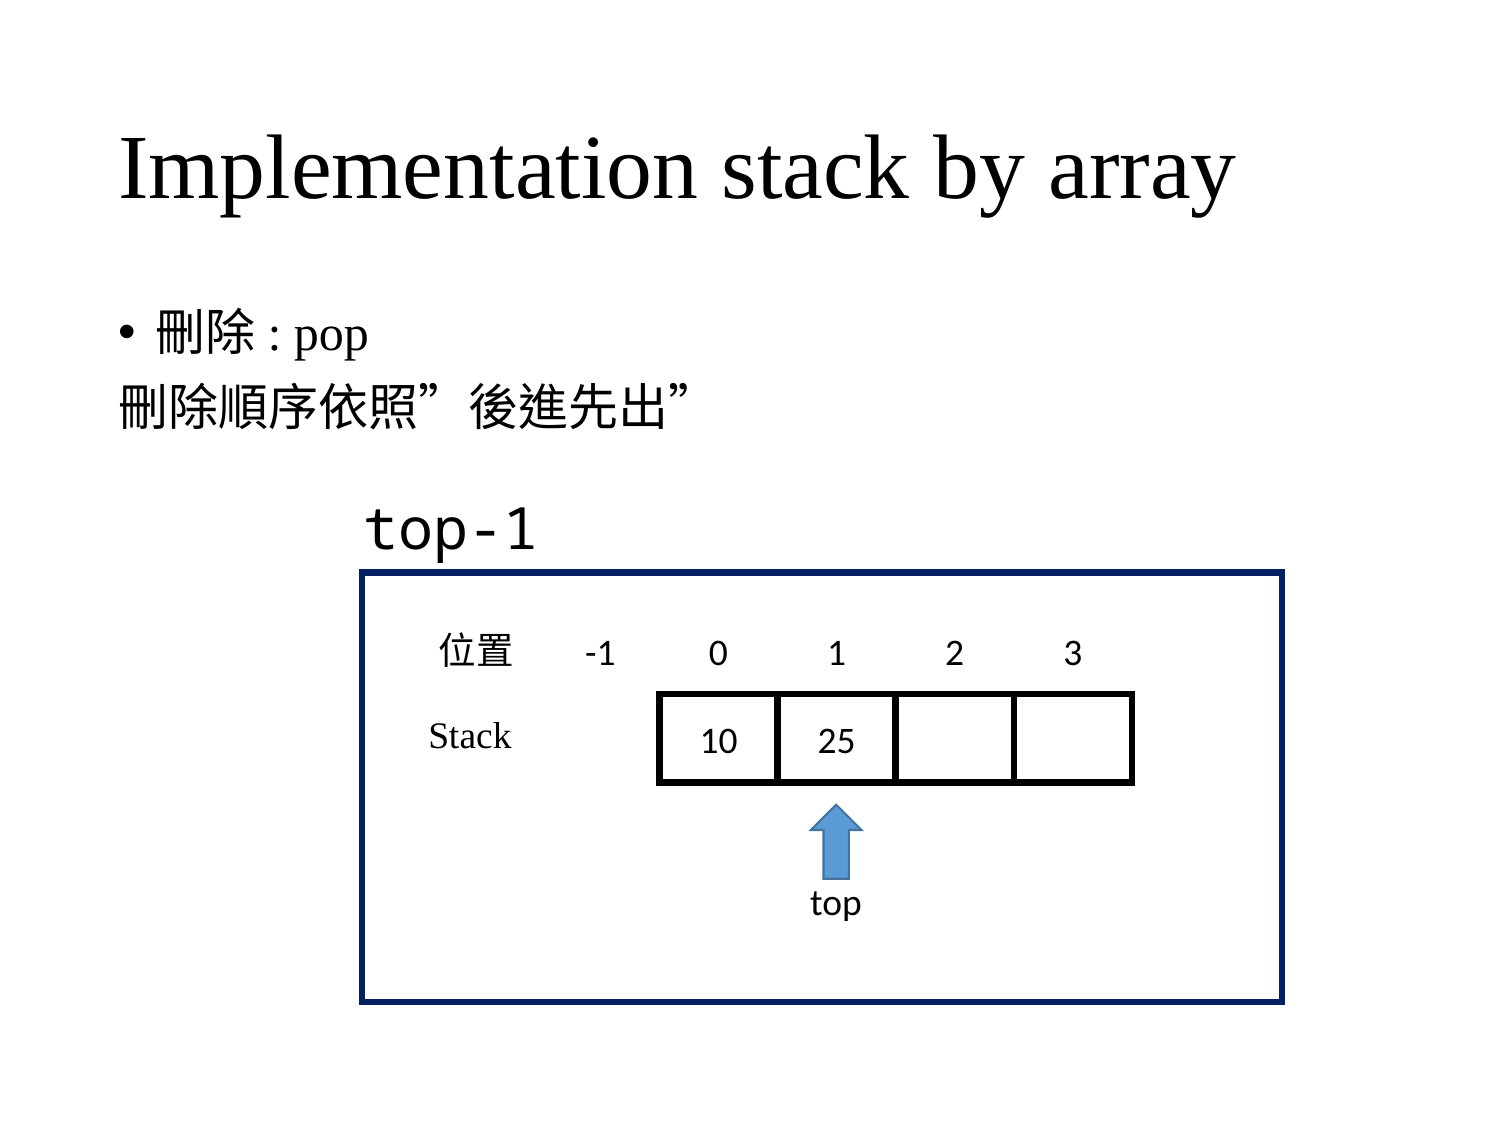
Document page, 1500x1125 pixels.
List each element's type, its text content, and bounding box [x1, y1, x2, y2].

text_box [361, 572, 1283, 1003]
text_box top [795, 870, 877, 931]
list 刪除: pop 刪除順序依照”後進先出” [103, 299, 1397, 1014]
text_box [808, 803, 865, 870]
title Implementation stack by array [103, 59, 1397, 278]
text_box top-1 [348, 484, 553, 569]
